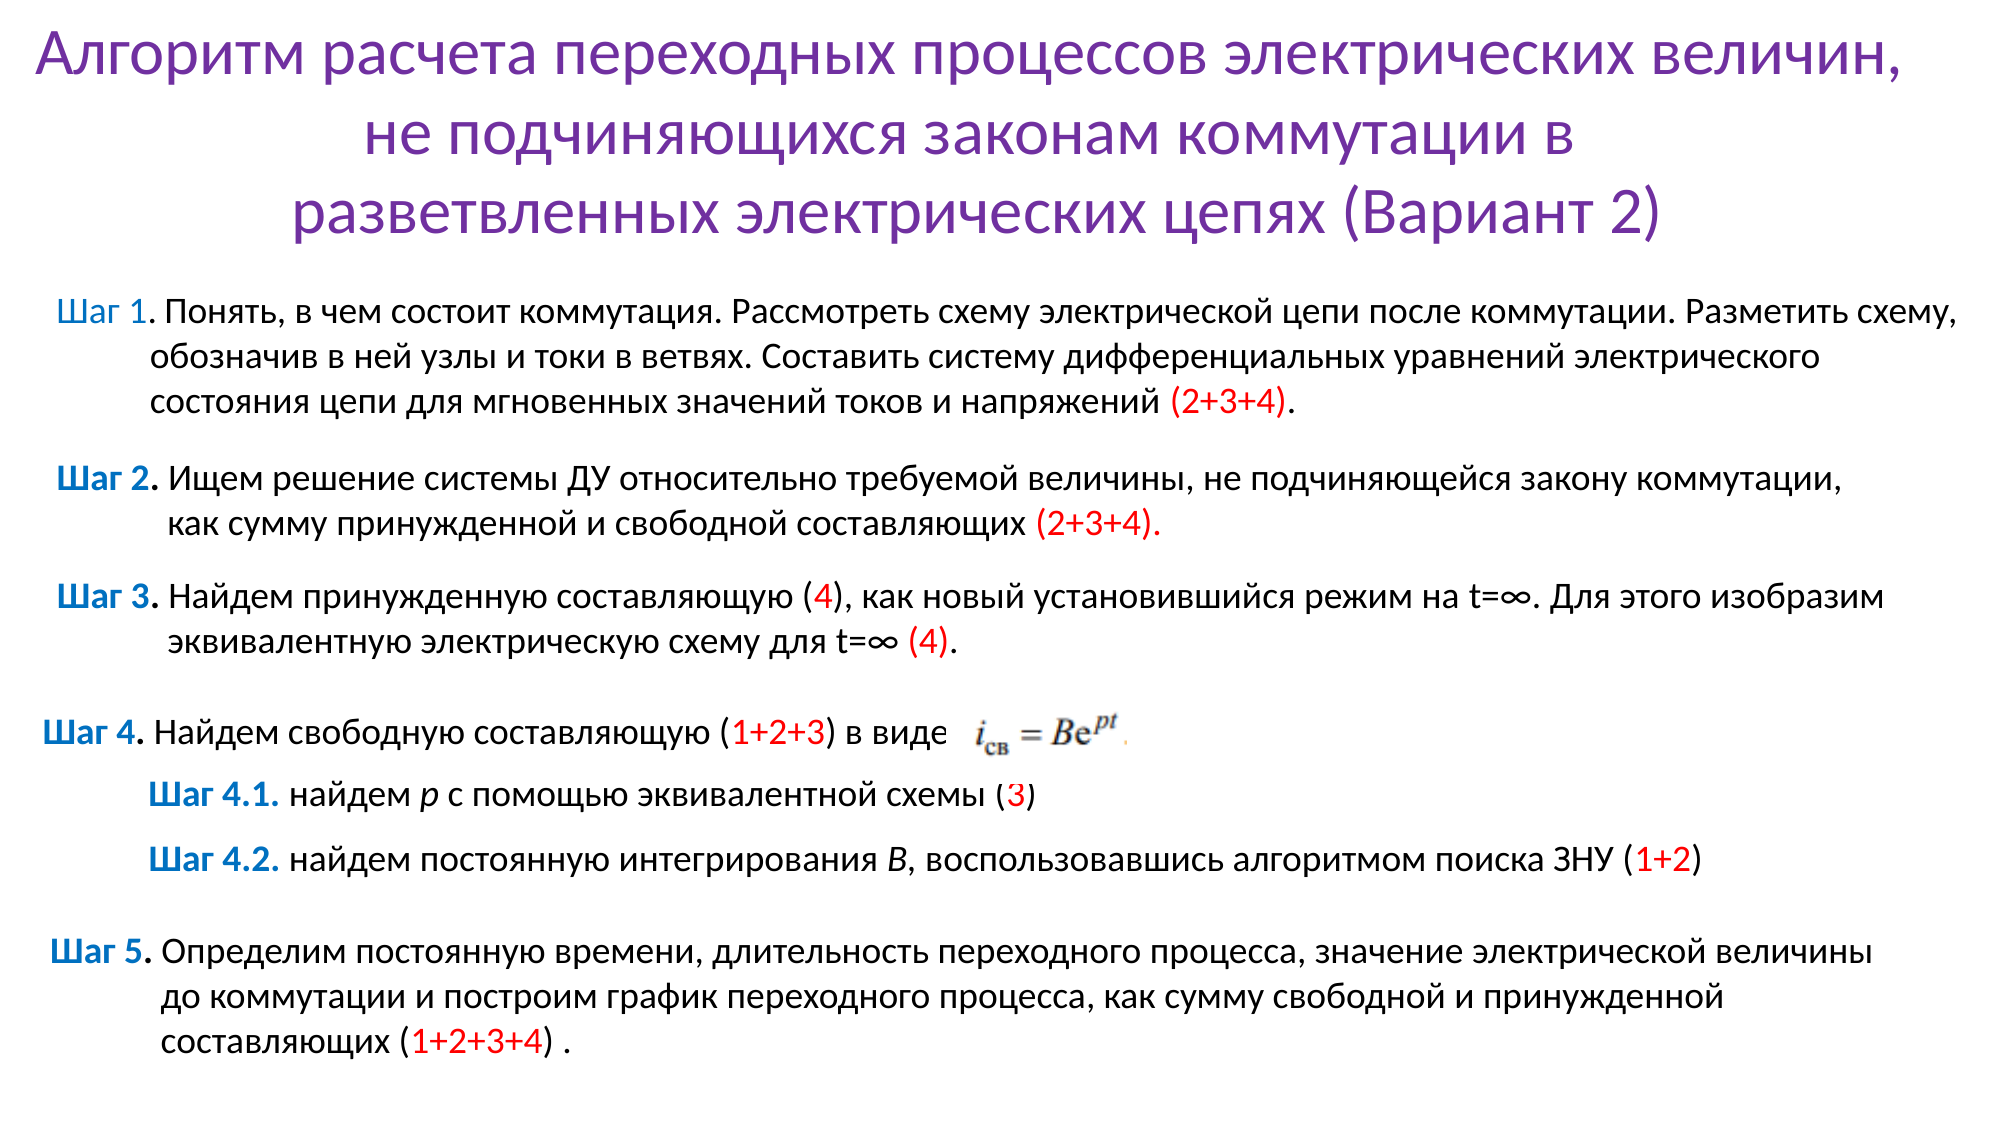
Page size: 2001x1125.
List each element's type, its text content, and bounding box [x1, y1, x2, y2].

text_box Шаг 4. Найдем свободную составляющую (1+2+3) в виде [27, 655, 965, 760]
text_box Шаг 1. Понять, в чем состоит коммутация. Рассмотреть схему электрической цепи после коммутации. Разметить схему, обозначив в ней узлы и токи в ветвях. Составить систему дифференциальных уравнений электрического состояния цепи для мгновенных значений токов и напряжений (2+3+4). [41, 278, 1975, 429]
picture [946, 696, 1127, 784]
text_box Шаг 5. Определим постоянную времени, длительность переходного процесса, значение электрической величины до коммутации и построим график переходного процесса, как сумму свободной и принужденной составляющих (1+2+3+4) . [35, 918, 1899, 1069]
text_box Шаг 4.2. найдем постоянную интегрирования B, воспользовавшись алгоритмом поиска ЗНУ (1+2) [125, 826, 1726, 918]
text_box Шаг 4.1. найдем p с помощью эквивалентной схемы (3) [125, 761, 1281, 821]
text_box Шаг 3. Найдем принужденную составляющую (4), как новый установившийся режим на t=∞. Для этого изобразим эквивалентную электрическую схему для t=∞ (4). [33, 563, 1901, 669]
text_box Шаг 2. Ищем решение системы ДУ относительно требуемой величины, не подчиняющейся закону коммутации, как сумму принужденной и свободной составляющих (2+3+4). [33, 445, 1859, 551]
text_box Алгоритм расчета переходных процессов электрических величин, не подчиняющихся законам коммутации в разветвленных электрических цепях (Вариант 2) [19, 0, 1936, 415]
